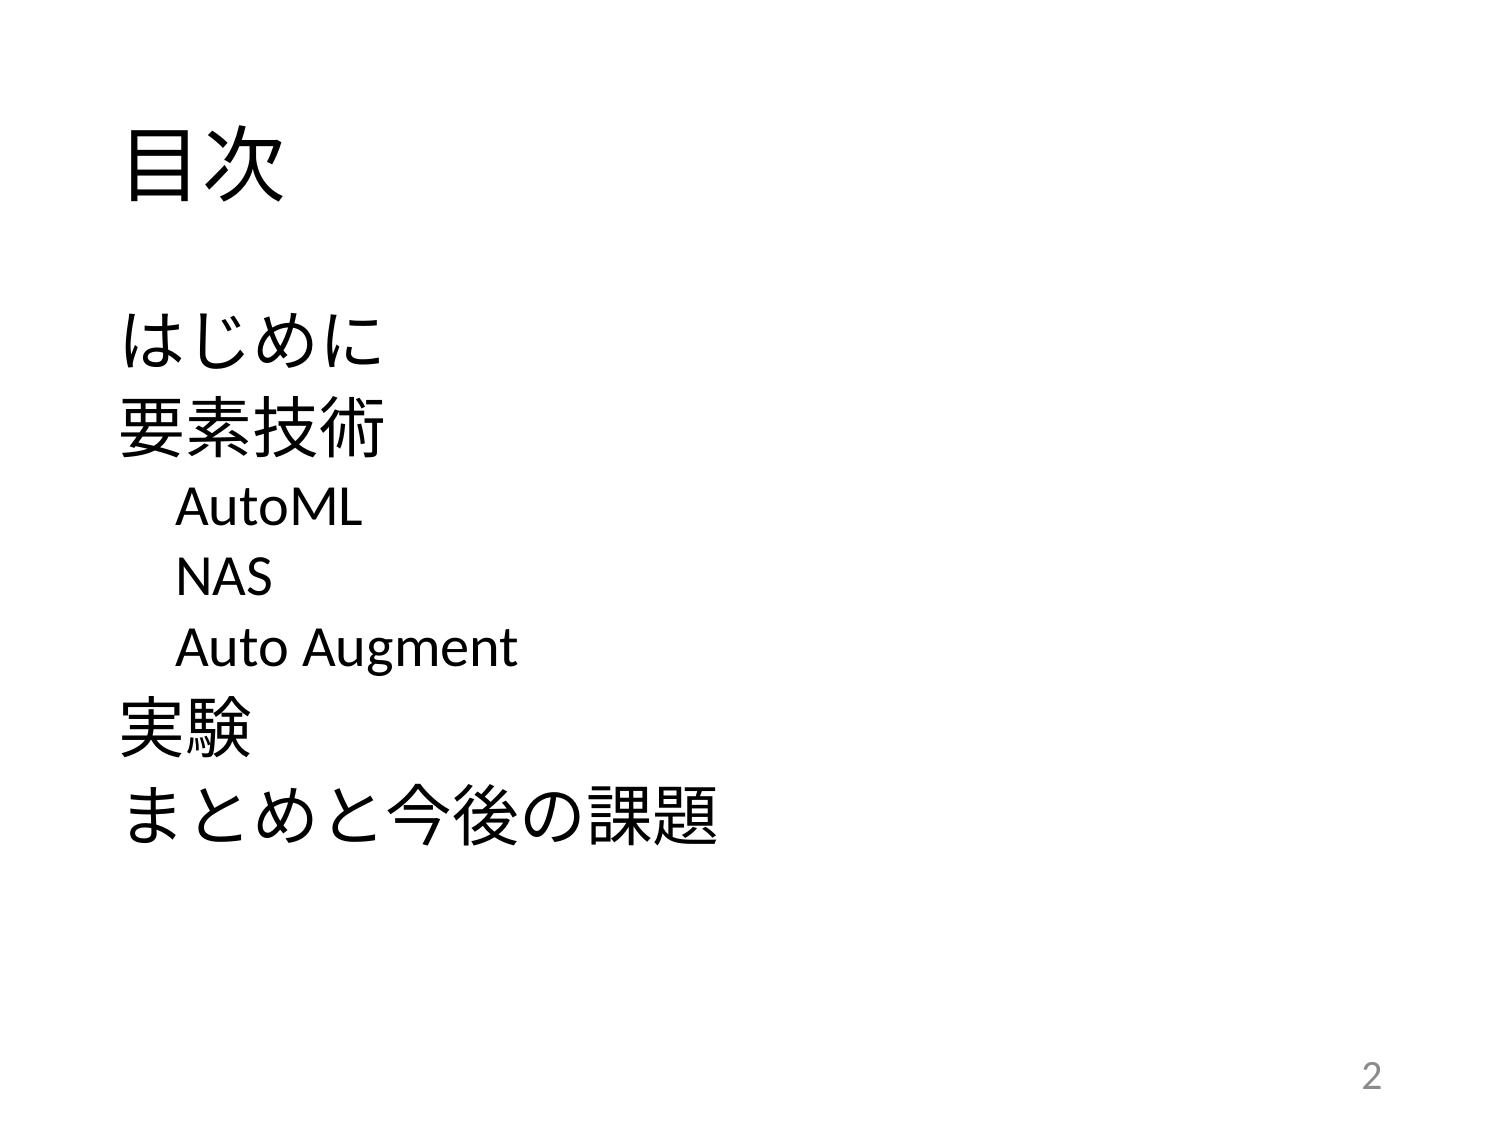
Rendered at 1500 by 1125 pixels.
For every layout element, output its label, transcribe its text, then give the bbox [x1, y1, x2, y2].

slide_number 2 [1060, 1042, 1398, 1103]
title 目次 [103, 60, 1398, 278]
list はじめに 要素技術 AutoML NAS Auto Augment 実験 まとめと今後の課題 [103, 299, 1398, 1014]
